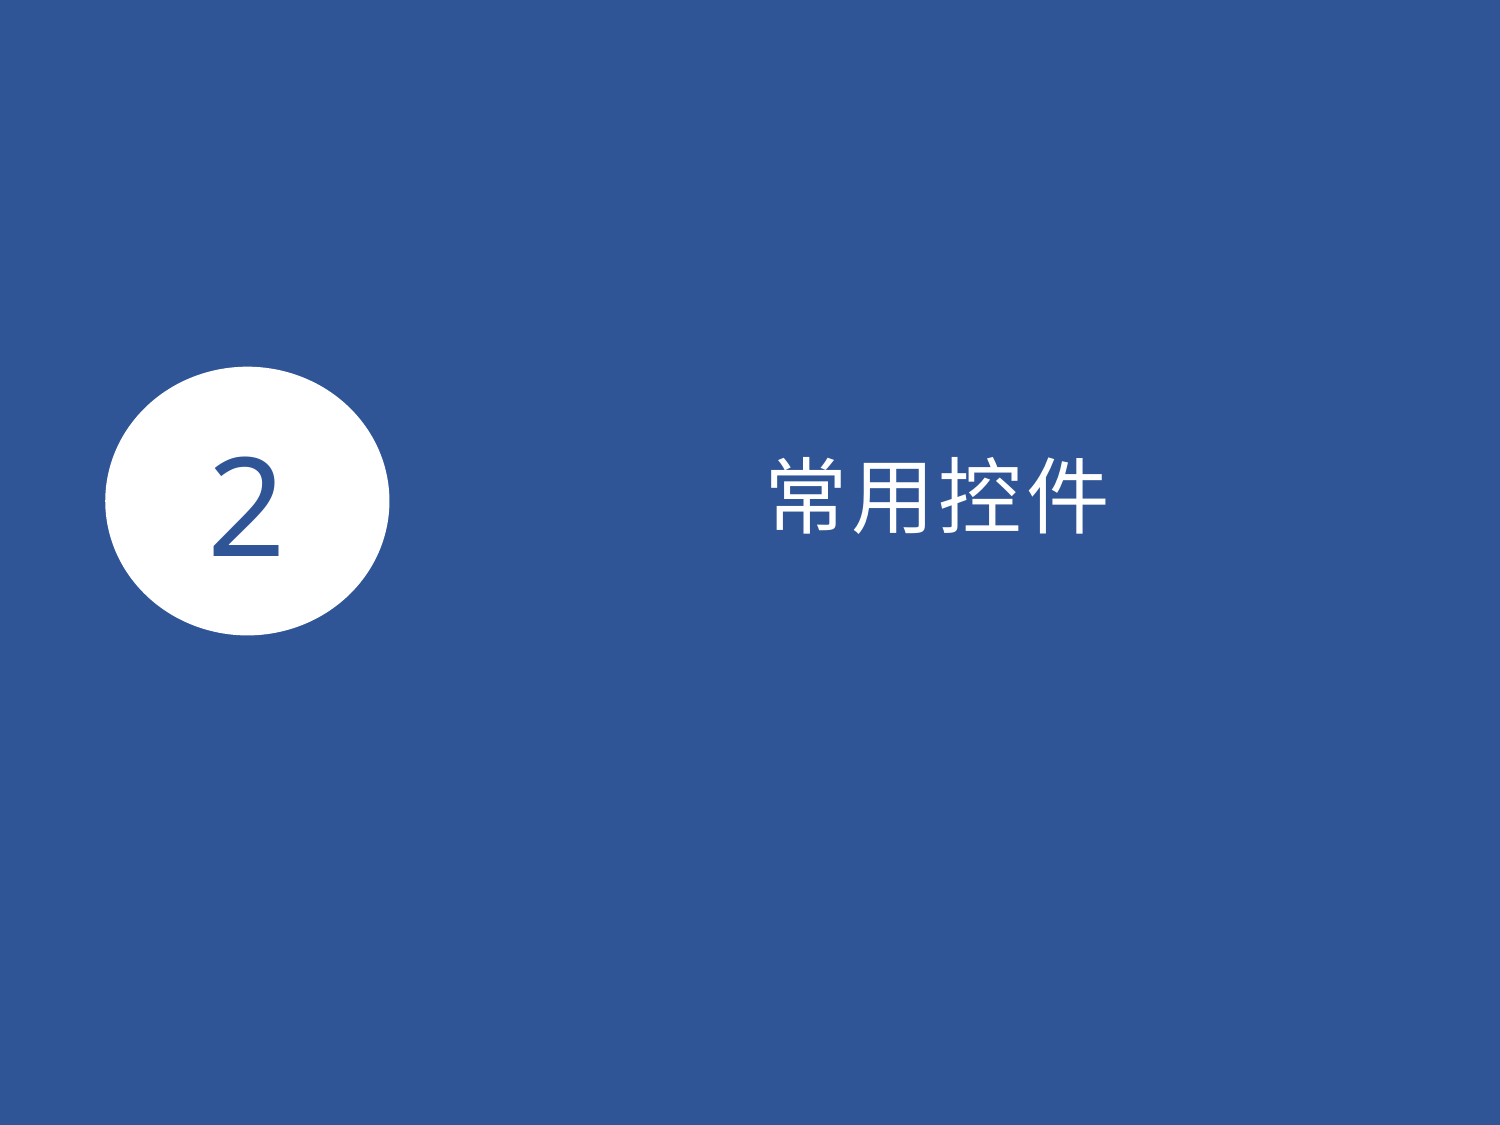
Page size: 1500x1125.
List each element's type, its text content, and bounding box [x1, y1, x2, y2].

list 2 [103, 365, 392, 637]
list 常用控件 [422, 431, 1451, 571]
